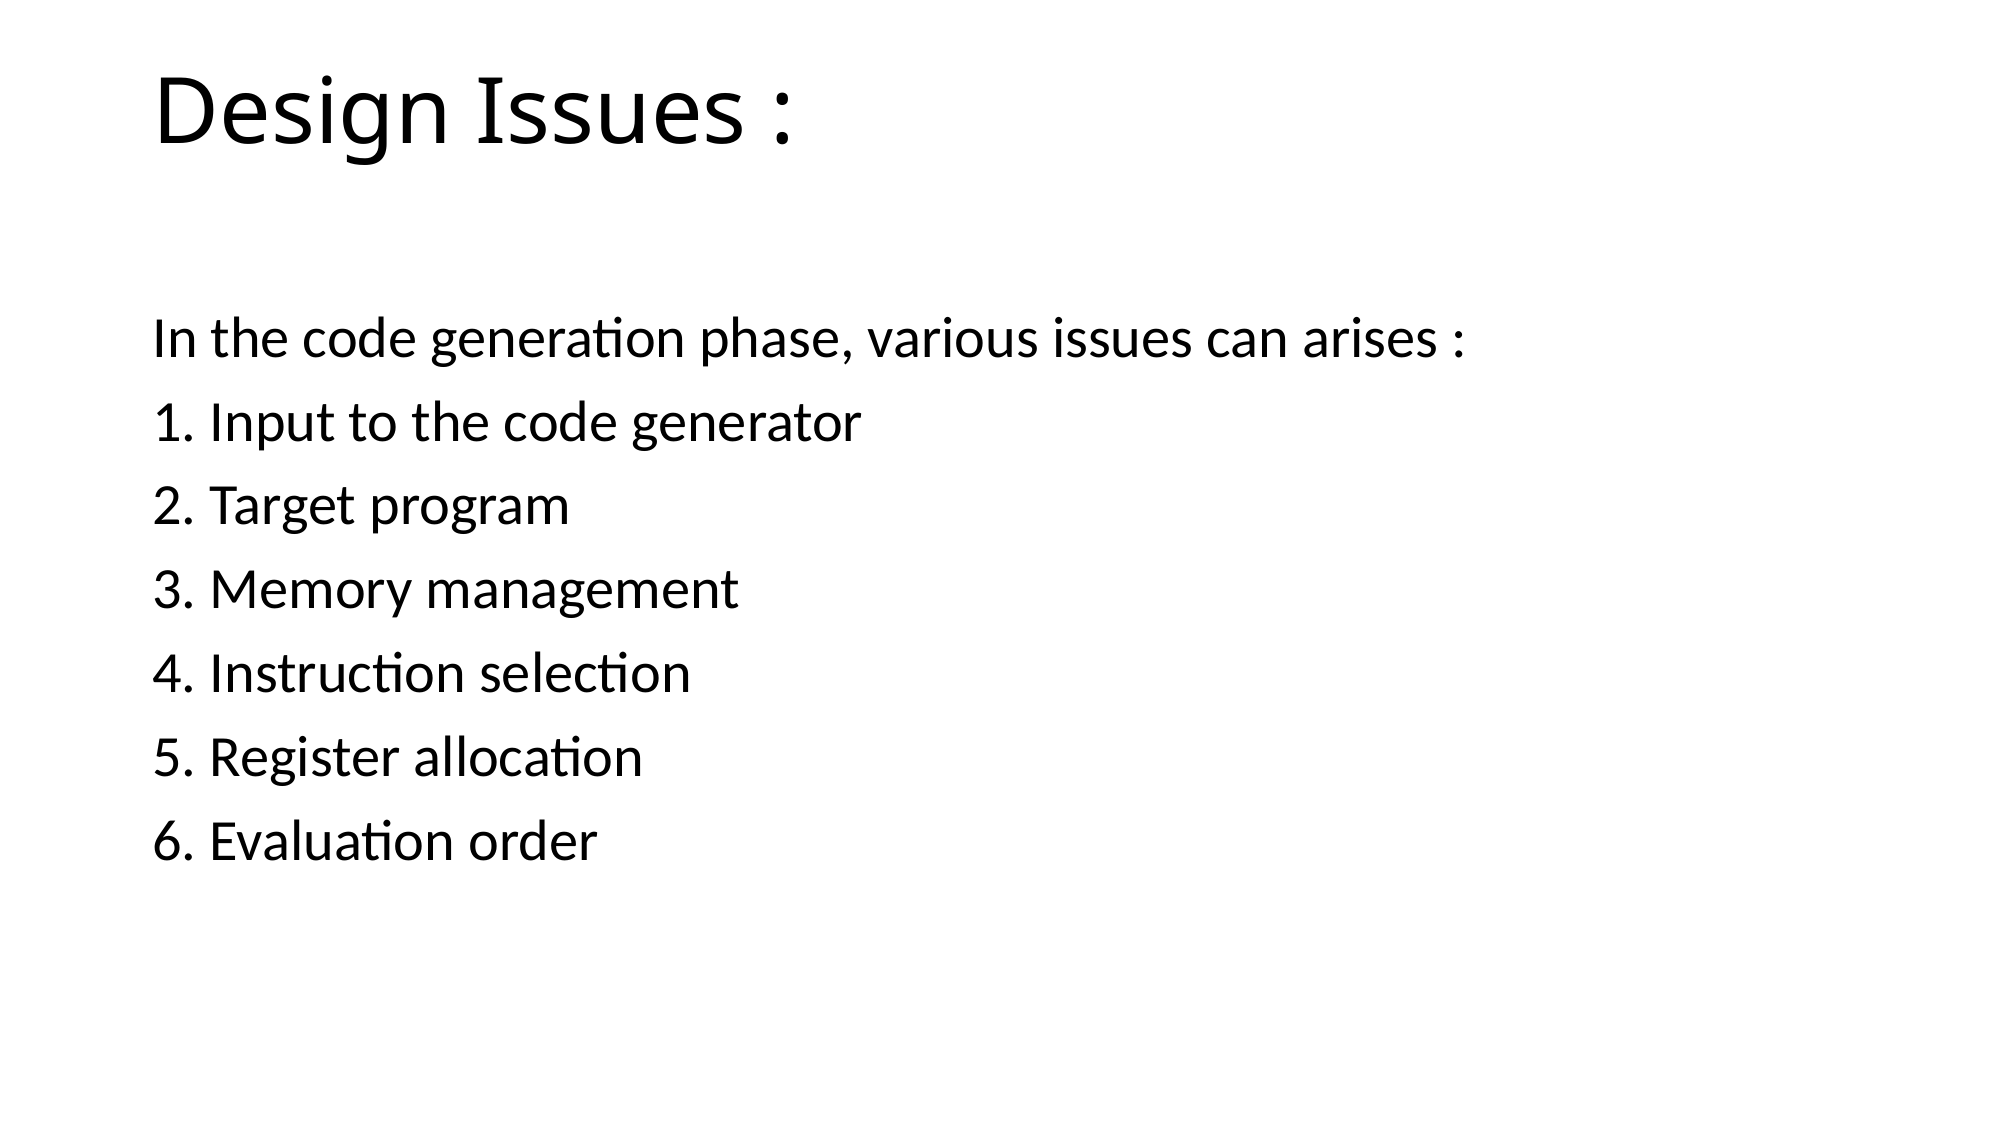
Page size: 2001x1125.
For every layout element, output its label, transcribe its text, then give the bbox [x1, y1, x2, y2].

title Design Issues : [137, 59, 1863, 278]
list In the code generation phase, various issues can arises : 1. Input to the code generator 2. Target program 3. Memory management 4. Instruction selection 5. Register allocation 6. Evaluation order [137, 299, 1863, 1014]
